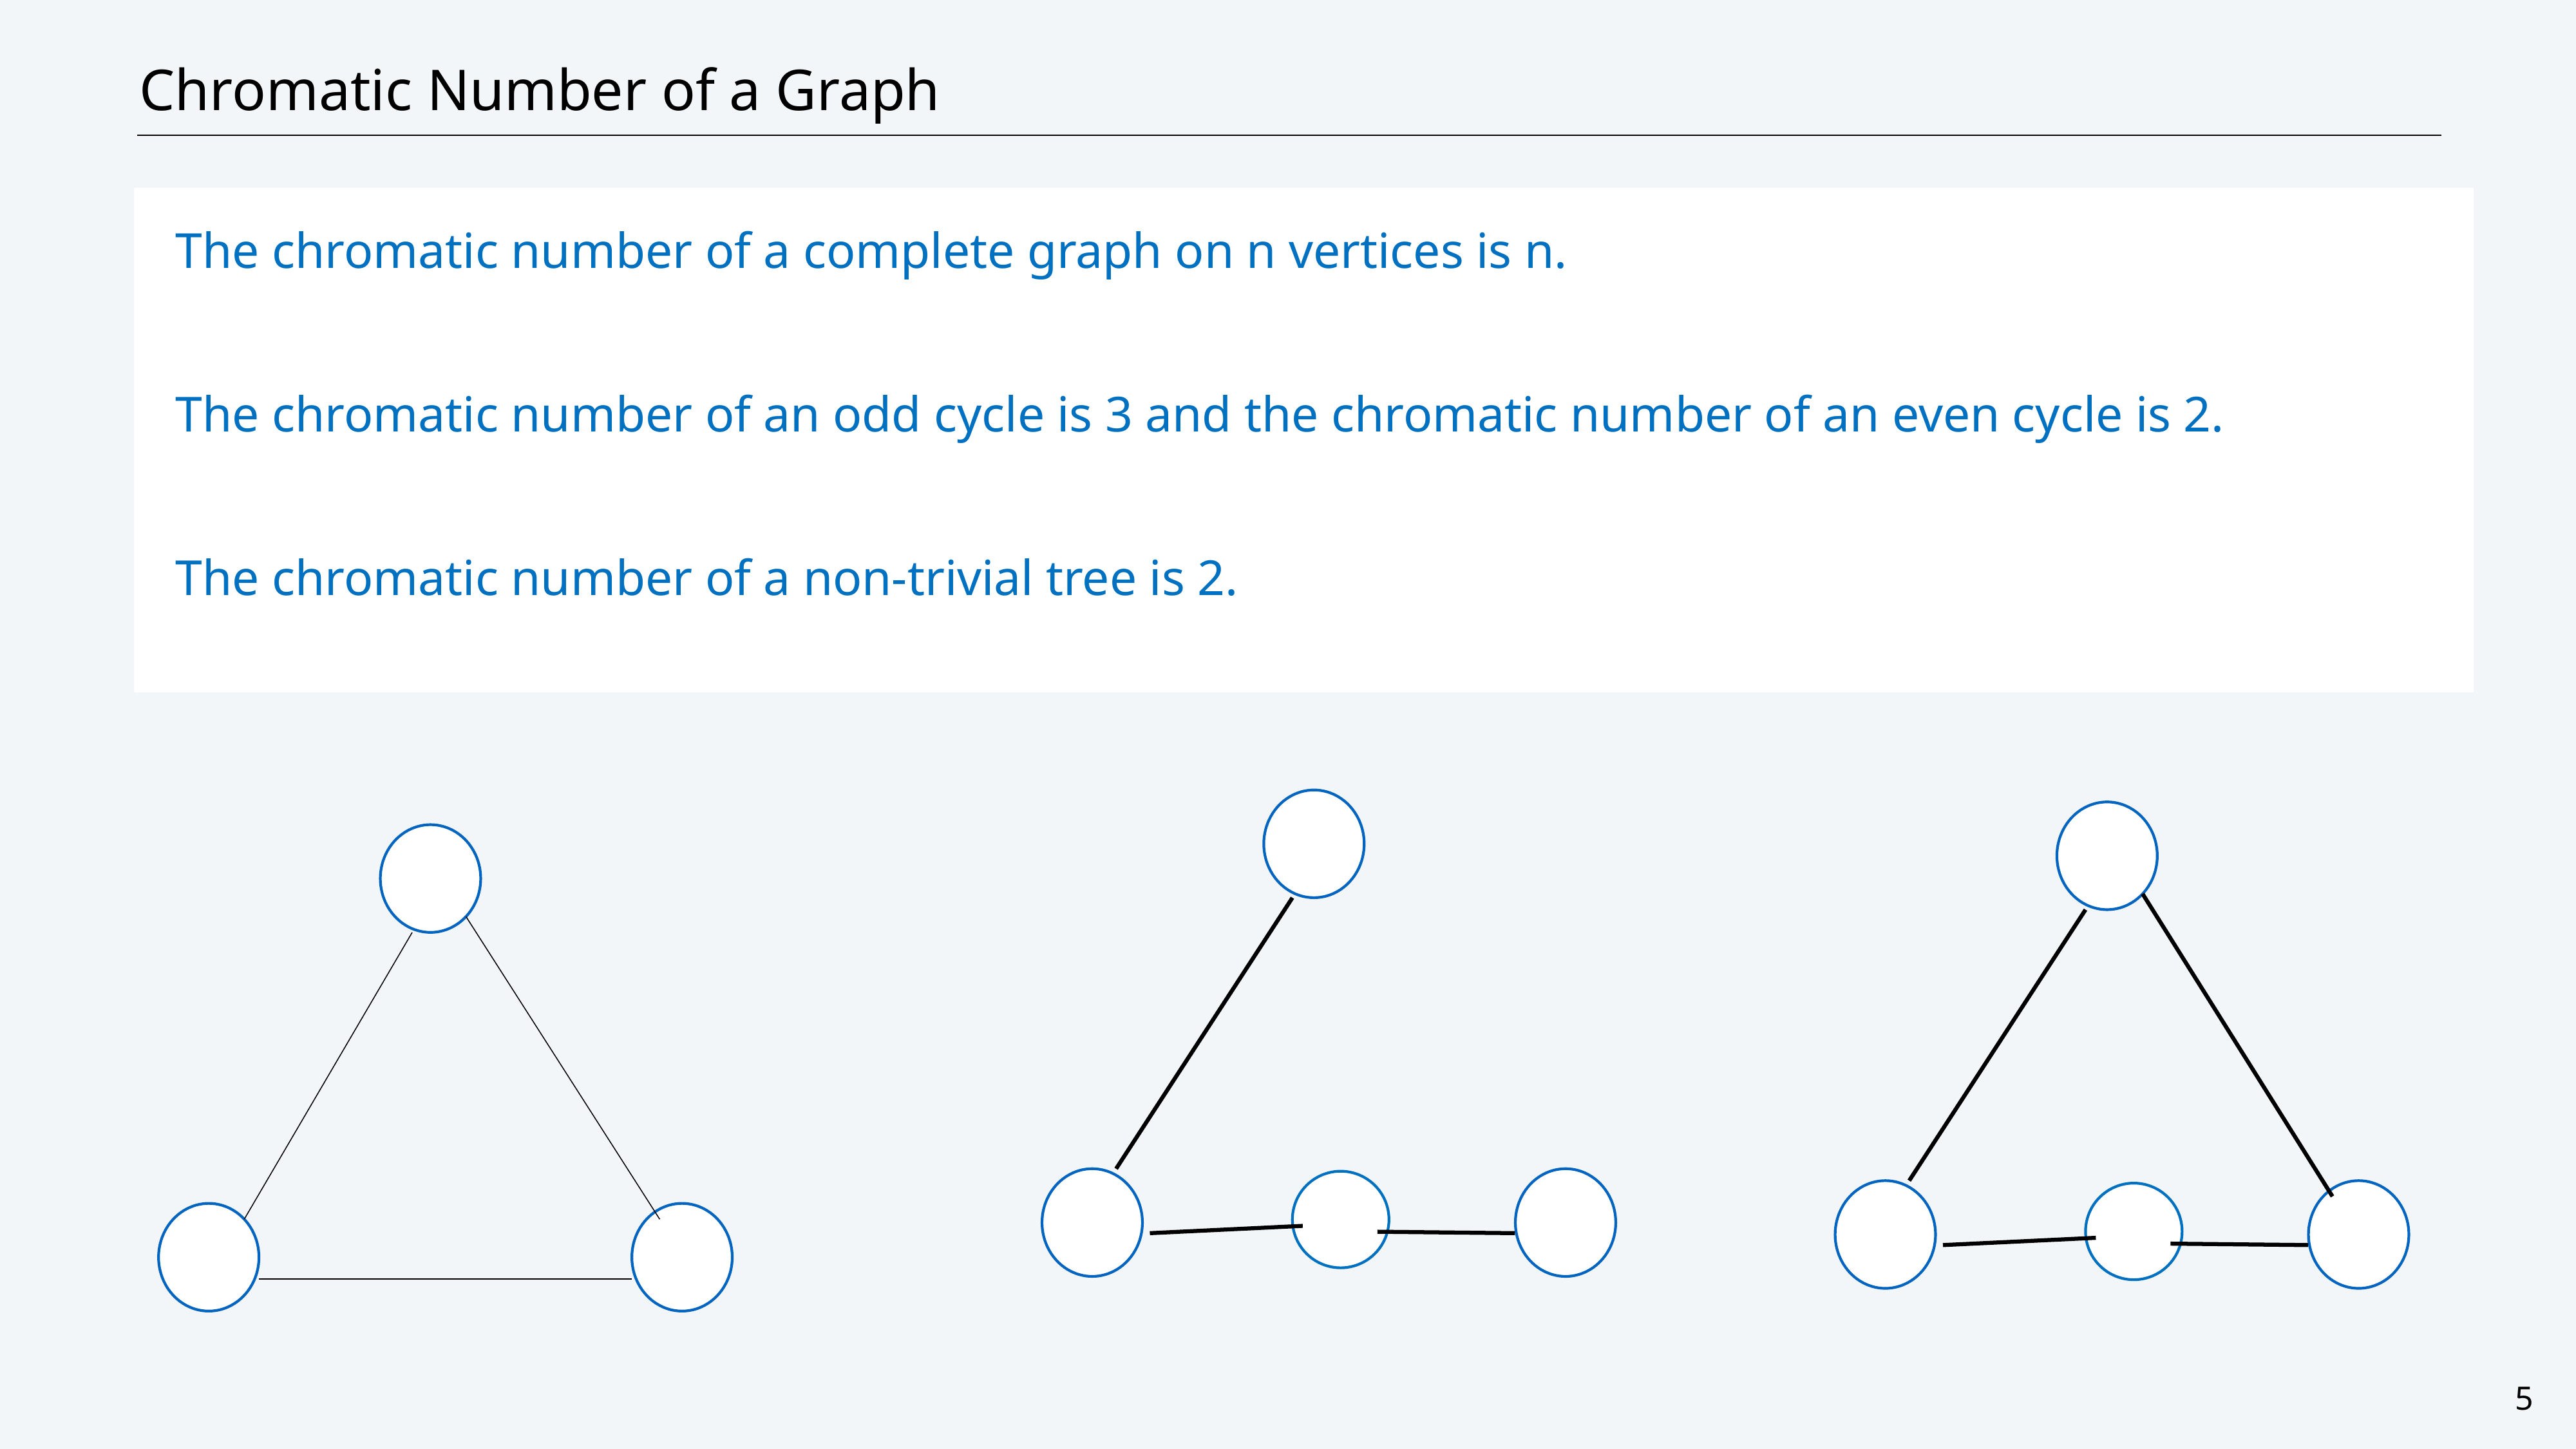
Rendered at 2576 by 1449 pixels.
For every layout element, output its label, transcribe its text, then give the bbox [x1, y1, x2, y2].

list The chromatic number of a complete graph on n vertices is n. The chromatic number of an odd cycle is 3 and the chromatic number of an even cycle is 2. The chromatic number of a non-trivial tree is 2. [133, 187, 2474, 693]
title Chromatic Number of a Graph [133, 39, 2320, 136]
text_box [1835, 802, 2409, 1289]
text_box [1041, 790, 1616, 1277]
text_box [158, 824, 733, 1312]
slide_number 5 [2503, 1379, 2546, 1426]
